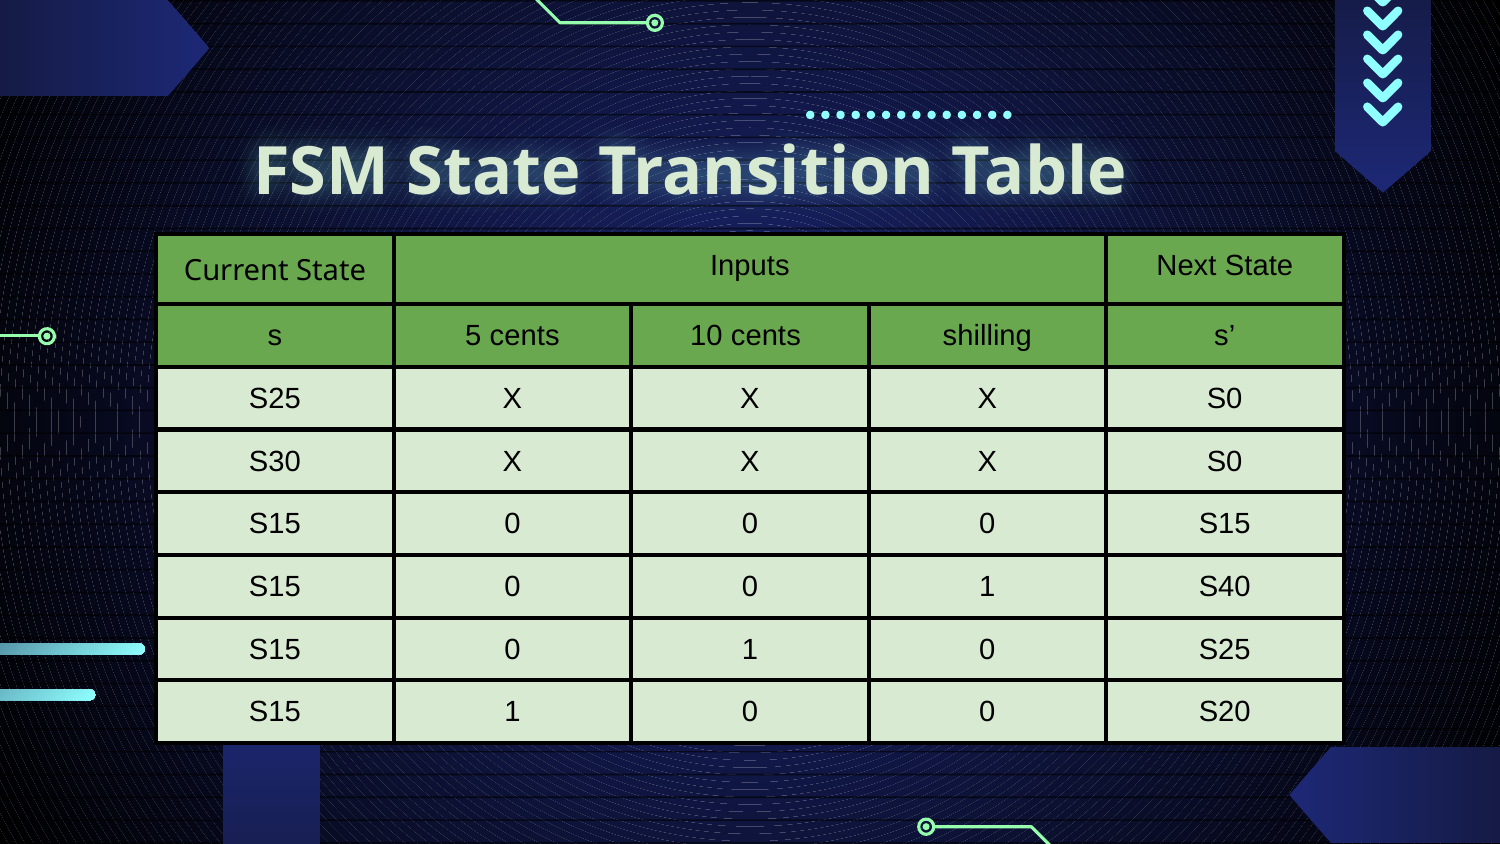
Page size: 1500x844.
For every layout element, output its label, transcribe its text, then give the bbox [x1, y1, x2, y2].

text_box [0, 689, 96, 701]
table_header Current State [158, 236, 392, 302]
table_cell S15 [158, 557, 392, 616]
table_cell 1 [871, 557, 1104, 616]
table_cell 0 [871, 620, 1104, 678]
table_cell S25 [158, 369, 392, 427]
table_cell 0 [871, 494, 1104, 553]
table_cell 0 [396, 620, 629, 678]
table_header Next State [1108, 236, 1342, 302]
table_cell S40 [1108, 557, 1342, 616]
table_cell X [871, 369, 1104, 427]
table_cell 0 [871, 682, 1104, 741]
table_cell X [633, 432, 867, 490]
table_cell s [158, 306, 392, 365]
table_cell X [396, 369, 629, 427]
table_cell S30 [158, 432, 392, 490]
table_cell S0 [1108, 369, 1342, 427]
table_cell 10 cents [633, 306, 867, 365]
table_cell 5 cents [396, 306, 629, 365]
table_cell X [871, 432, 1104, 490]
table_cell 1 [633, 620, 867, 678]
text_box [0, 643, 145, 655]
table_header Inputs [396, 236, 1104, 302]
table_cell 0 [396, 494, 629, 553]
table_cell S0 [1108, 432, 1342, 490]
table_cell 1 [396, 682, 629, 741]
table_cell S15 [158, 620, 392, 678]
table_cell 0 [633, 682, 867, 741]
table_cell s’ [1108, 306, 1342, 365]
table_cell S15 [1108, 494, 1342, 553]
table_cell S15 [158, 682, 392, 741]
table_cell 0 [396, 557, 629, 616]
table_cell shilling [871, 306, 1104, 365]
table_cell S15 [158, 494, 392, 553]
table_cell X [396, 432, 629, 490]
table_cell 0 [633, 557, 867, 616]
table_cell S25 [1108, 620, 1342, 678]
table_cell S20 [1108, 682, 1342, 741]
table_cell X [633, 369, 867, 427]
title FSM State Transition Table [238, 121, 1298, 216]
table_cell 0 [633, 494, 867, 553]
